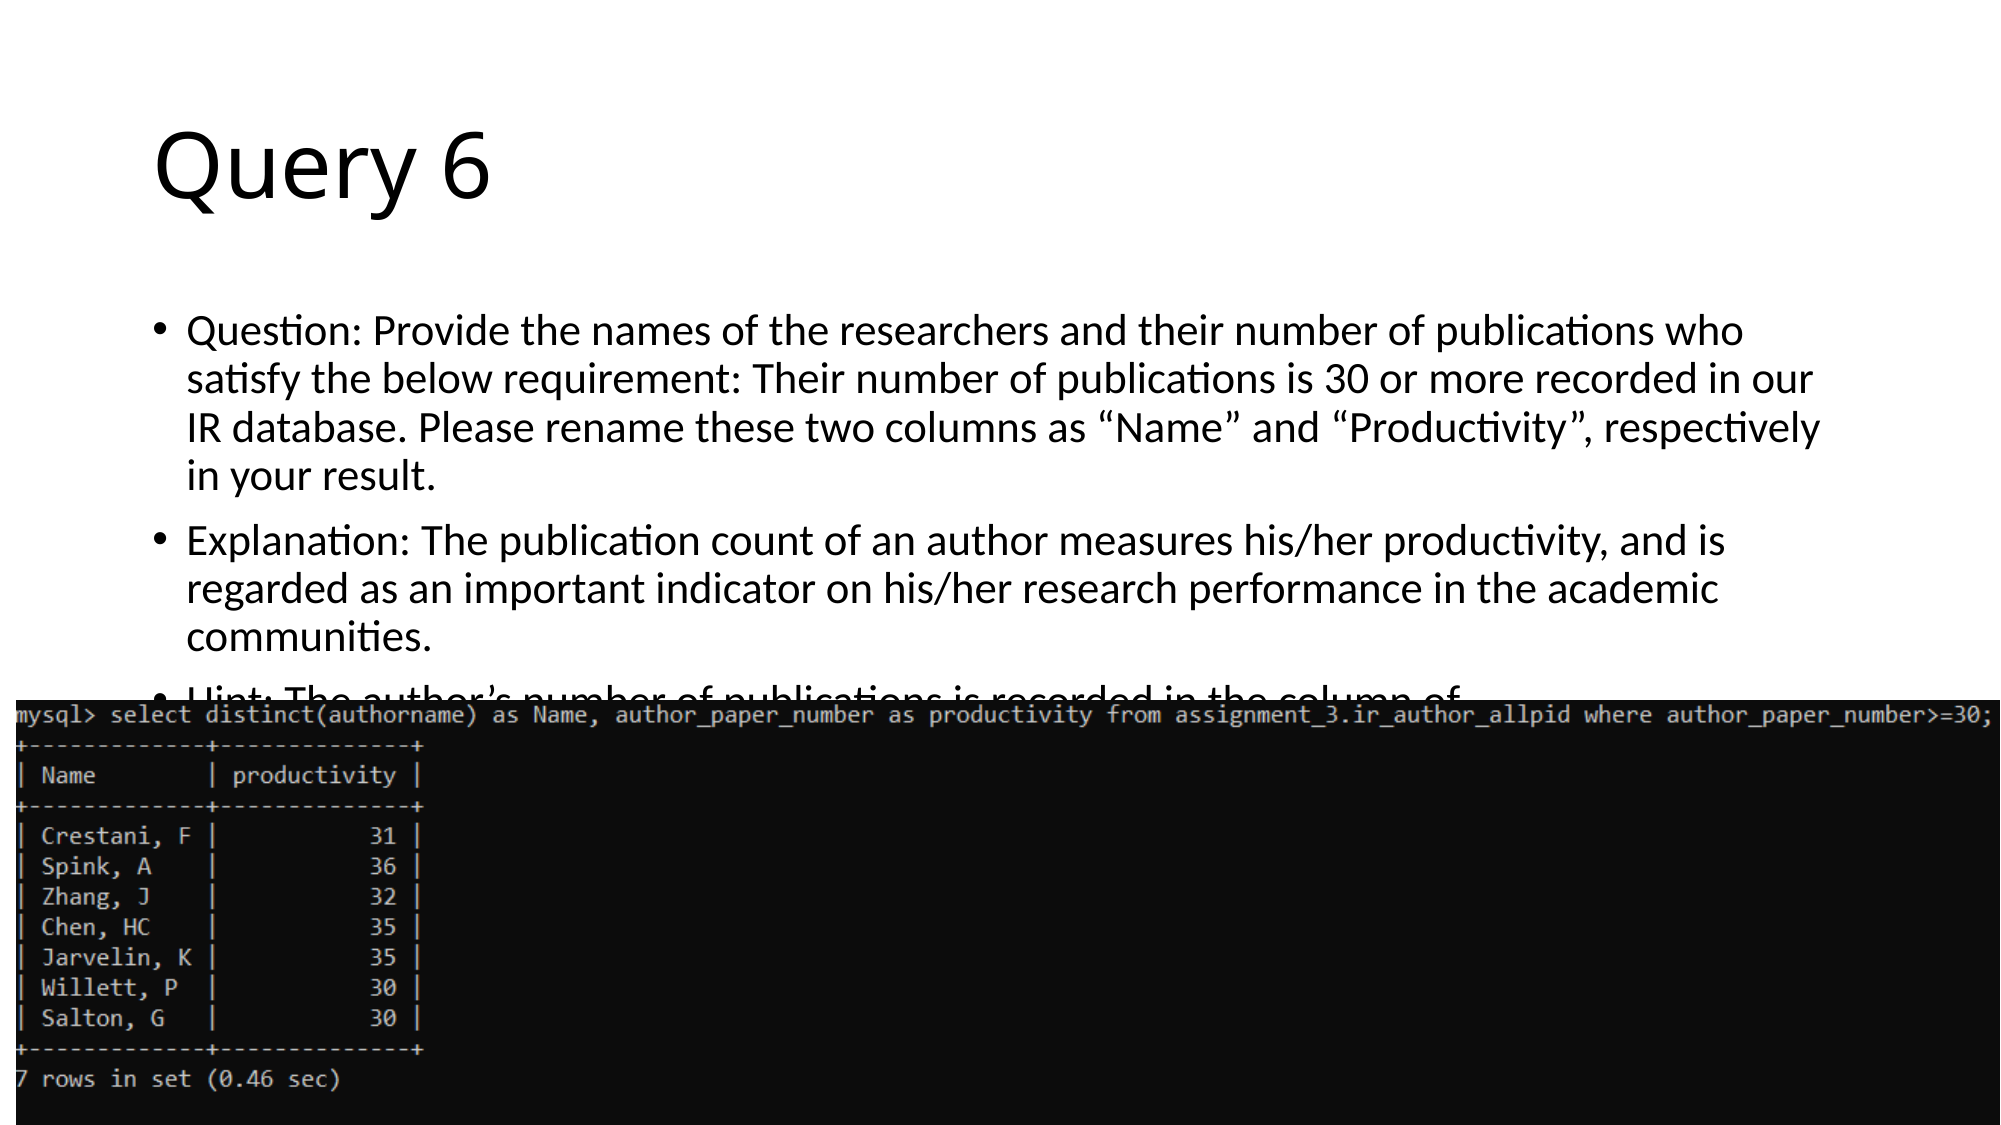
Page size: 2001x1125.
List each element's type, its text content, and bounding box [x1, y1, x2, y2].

list Question: Provide the names of the researchers and their number of publications who satisfy the below requirement: Their number of publications is 30 or more recorded in our IR database. Please rename these two columns as “Name” and “Productivity”, respectively in your result. Explanation: The publication count of an author measures his/her productivity, and is regarded as an important indicator on his/her research performance in the academic communities. Hint: The author’s number of publications is recorded in the column of author_paper_number in ir_author_allpid. Do not show duplicated names. To rename the column, you can try to use the “as” command. Select distinct(authorname) as Name, author_paper_number as Productivity from ir_author_allpid group by authorname having count(author_paper_number) >=30; [137, 299, 1863, 700]
title Query 6 [137, 59, 1863, 278]
picture [16, 700, 2000, 1125]
